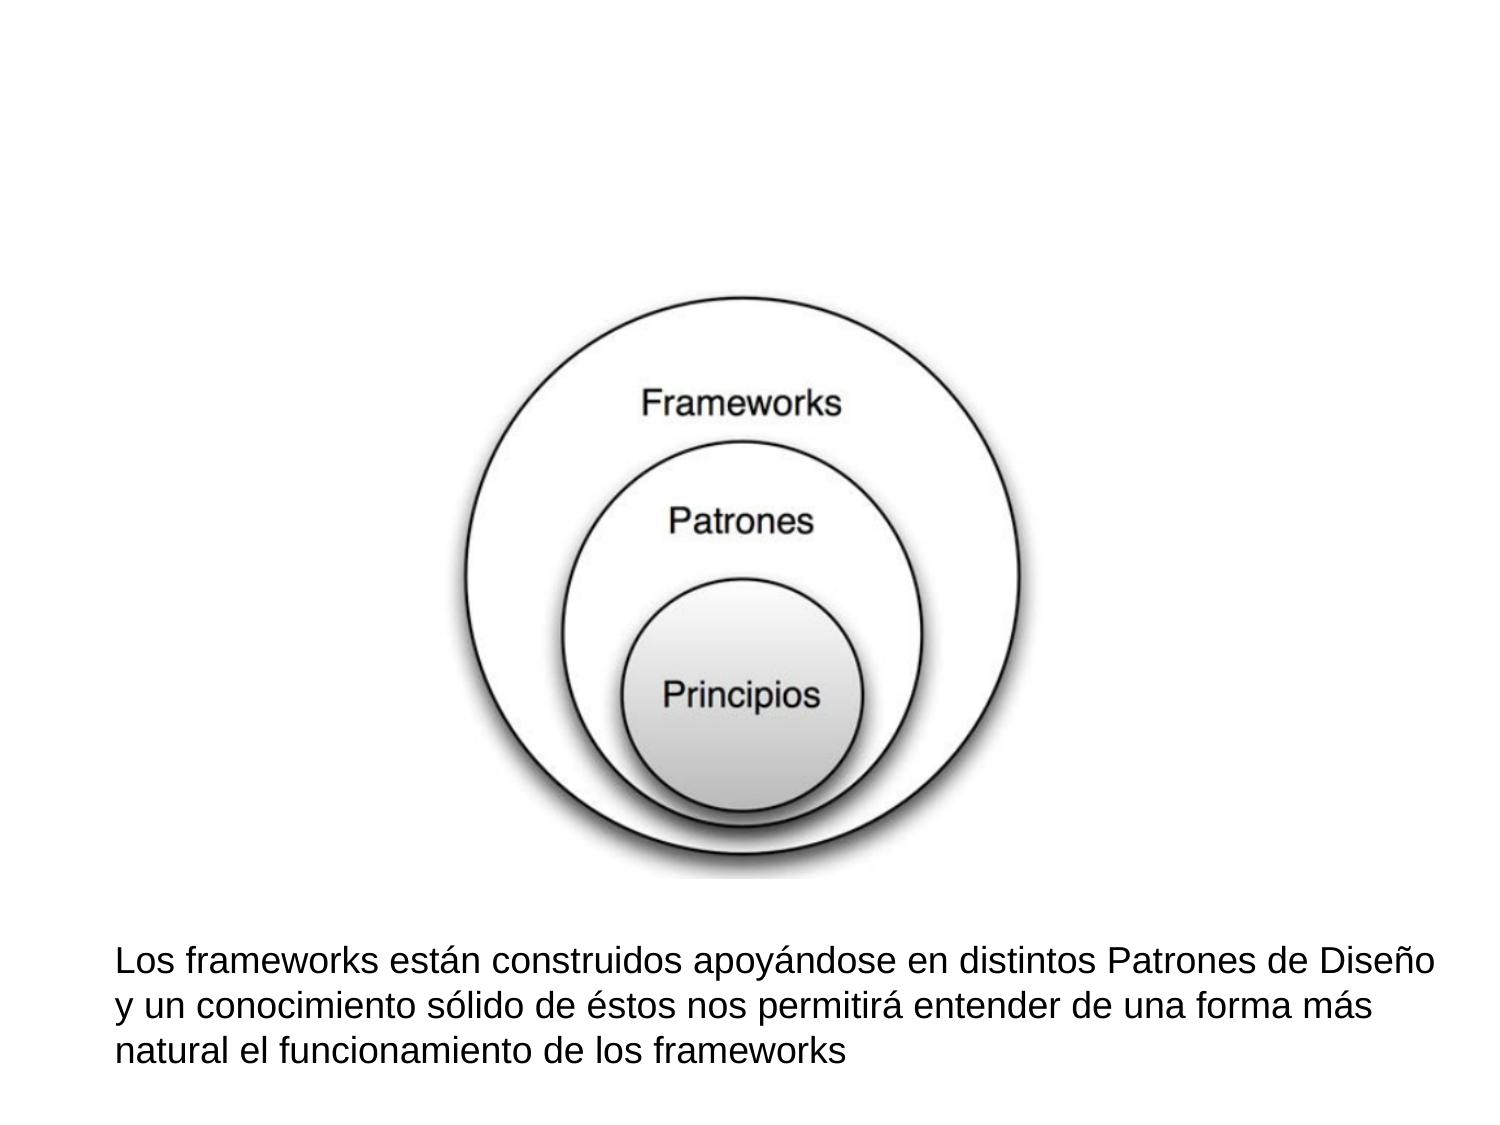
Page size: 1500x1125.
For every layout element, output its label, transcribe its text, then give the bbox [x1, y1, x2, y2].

picture [430, 288, 1070, 879]
text_box Los frameworks están construidos apoyándose en distintos Patrones de Diseño y un conocimiento sólido de éstos nos permitirá entender de una forma más natural el funcionamiento de los frameworks [100, 928, 1471, 1079]
